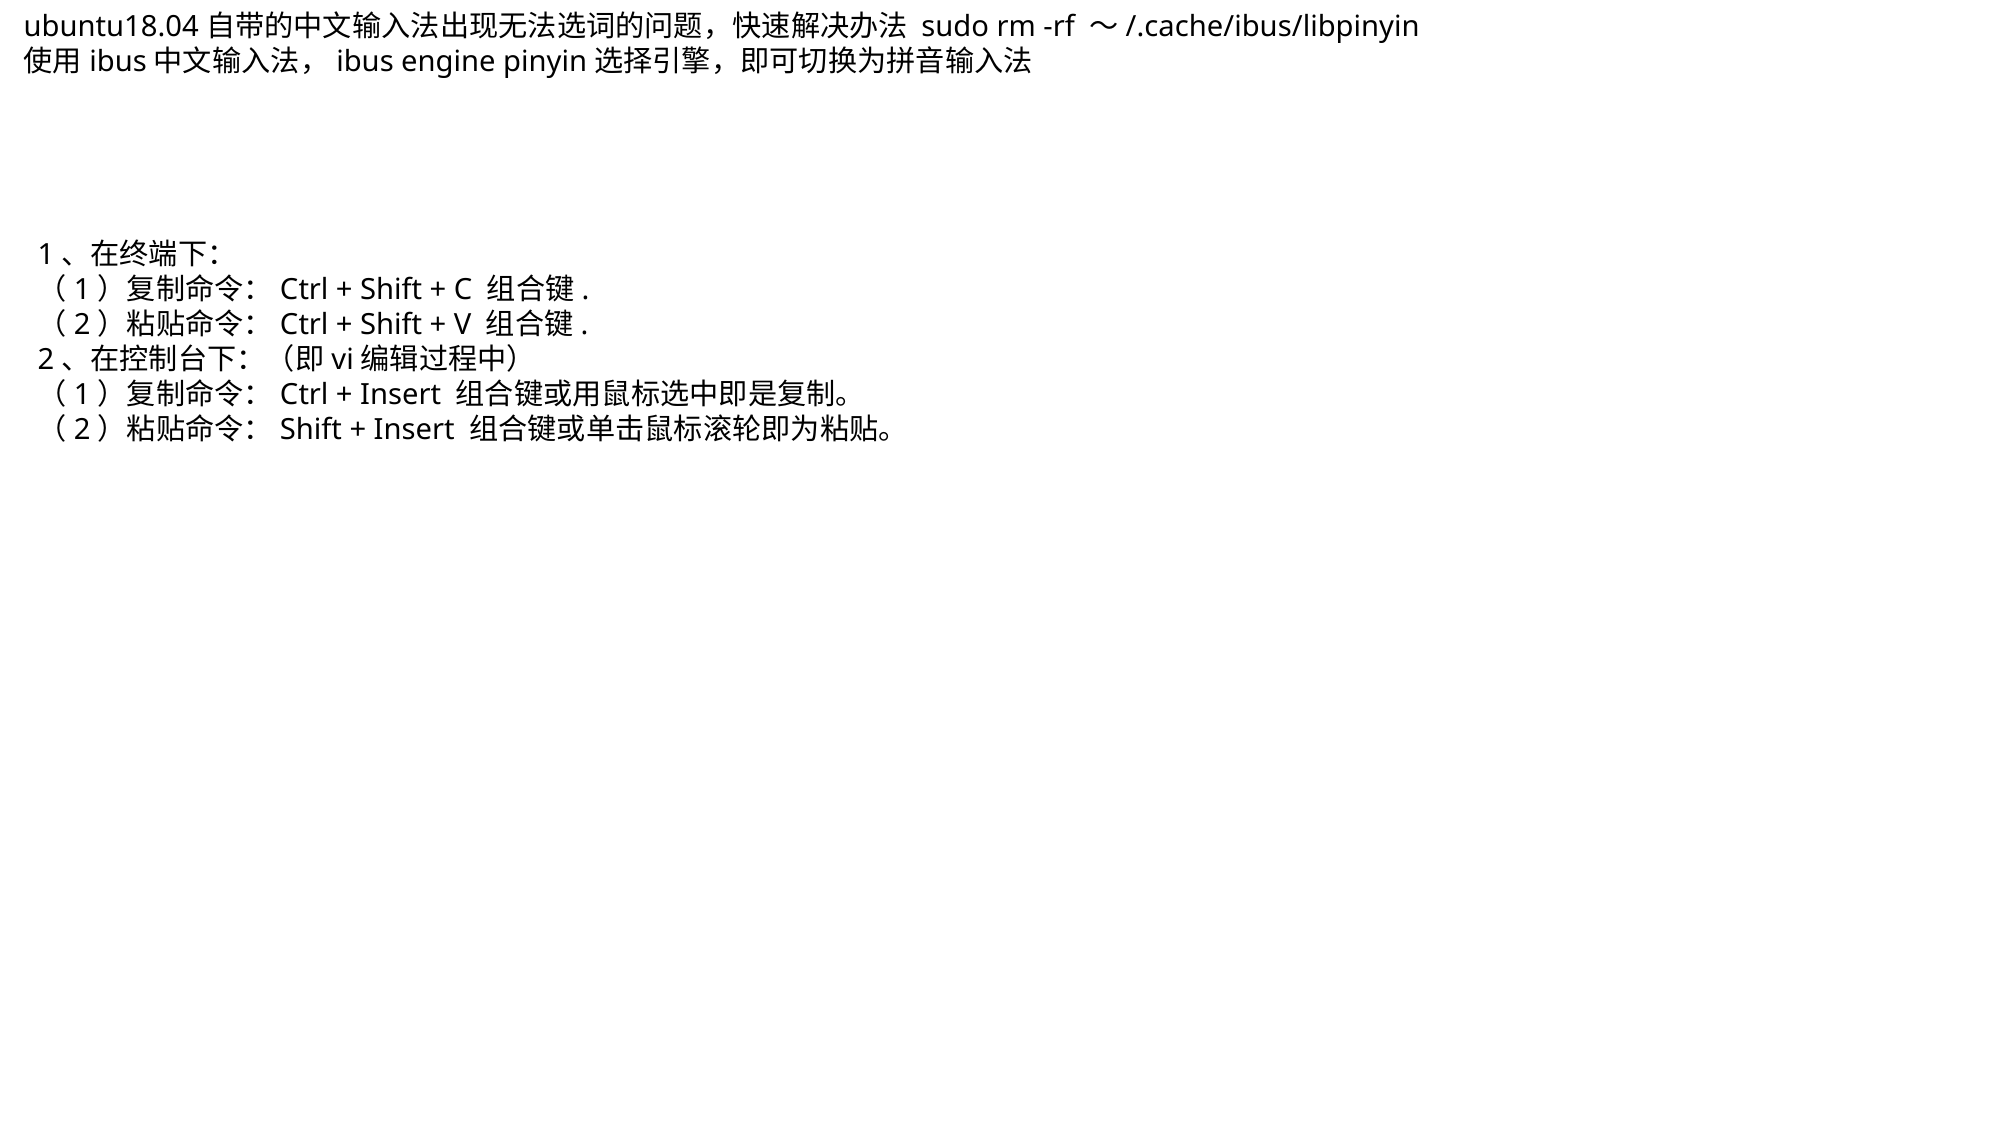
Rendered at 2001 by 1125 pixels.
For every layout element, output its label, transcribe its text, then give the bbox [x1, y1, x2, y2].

text_box 1、在终端下： （1）复制命令：Ctrl + Shift + C 组合键. （2）粘贴命令：Ctrl + Shift + V 组合键. 2、在控制台下：（即vi编辑过程中） （1）复制命令：Ctrl + Insert 组合键或用鼠标选中即是复制。 （2）粘贴命令：Shift + Insert 组合键或单击鼠标滚轮即为粘贴。 [22, 228, 923, 453]
text_box ubuntu18.04自带的中文输入法出现无法选词的问题，快速解决办法 sudo rm -rf ～/.cache/ibus/libpinyin 使用ibus中文输入法，ibus engine pinyin选择引擎，即可切换为拼音输入法 [9, 0, 1435, 85]
